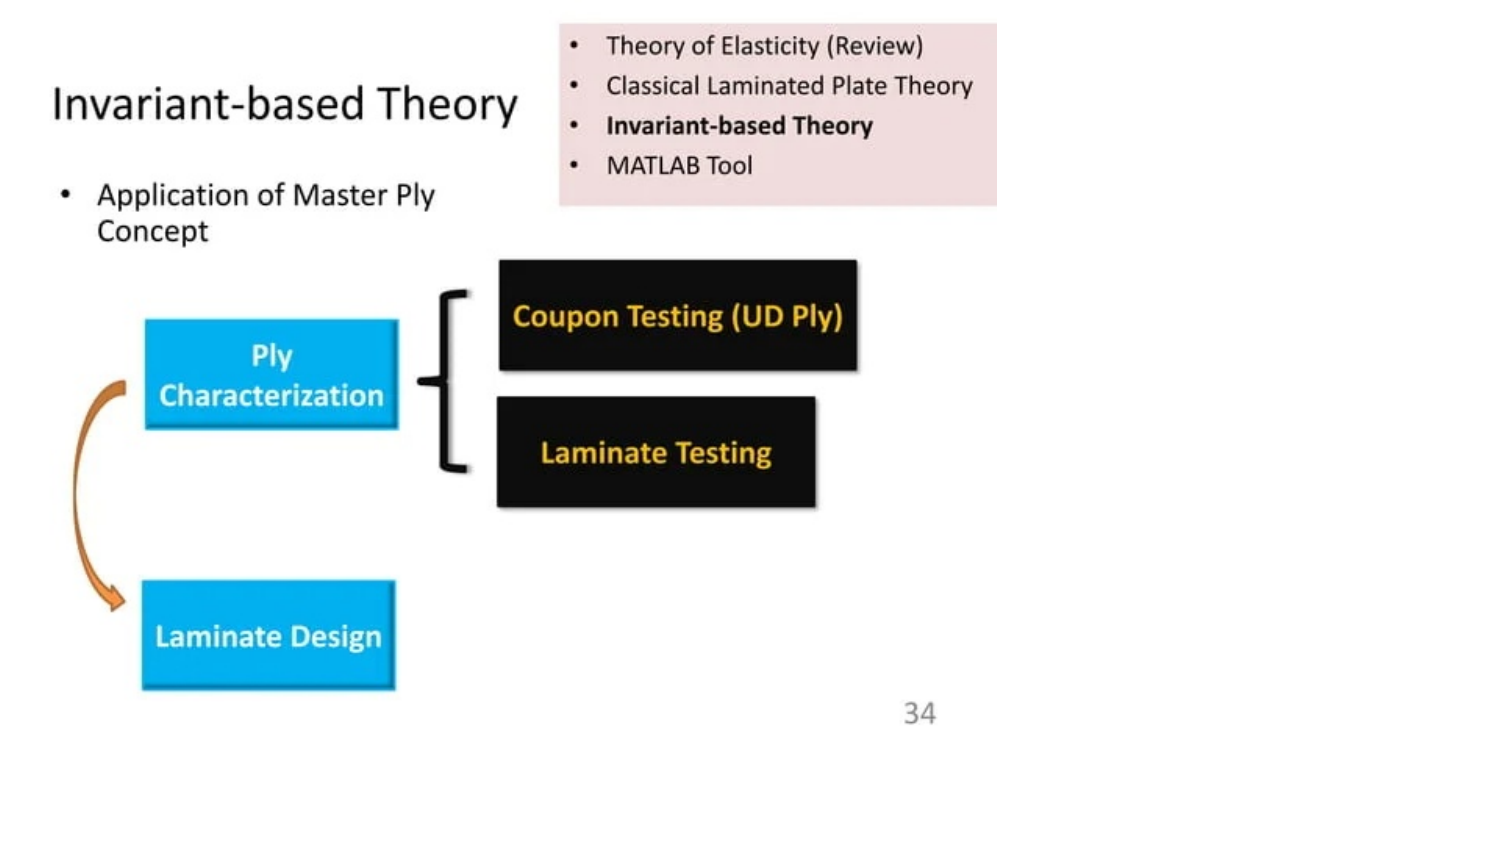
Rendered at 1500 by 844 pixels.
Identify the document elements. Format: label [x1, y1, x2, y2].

picture [0, 0, 997, 748]
